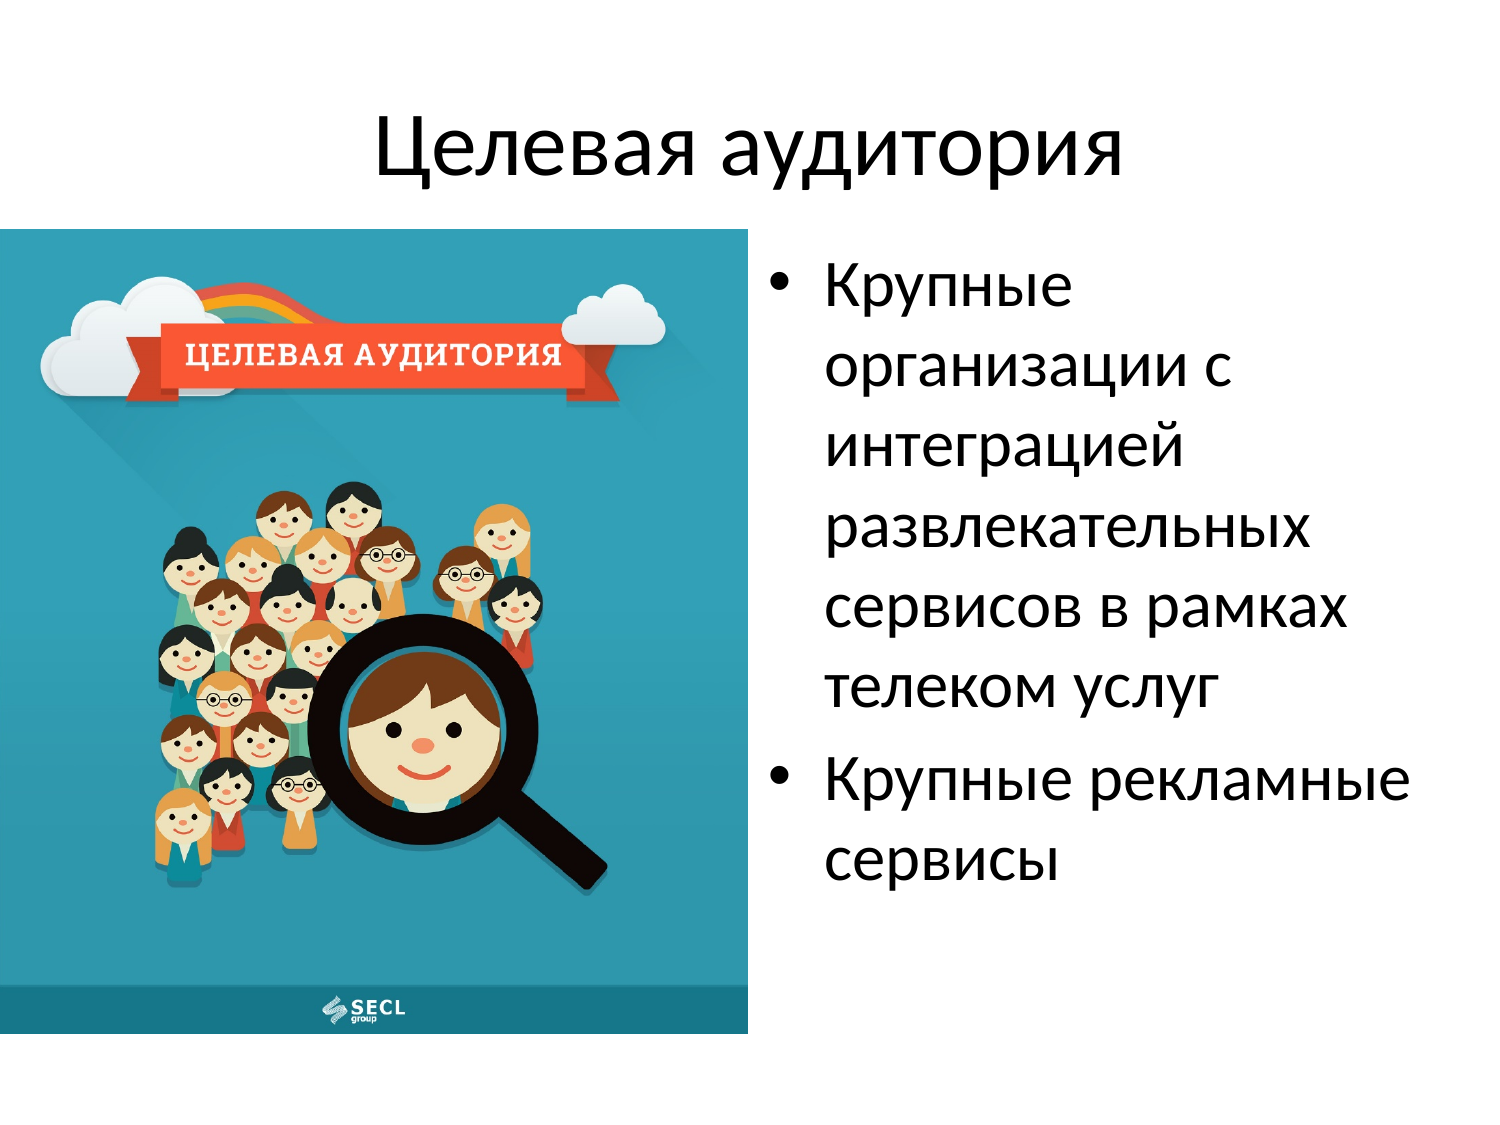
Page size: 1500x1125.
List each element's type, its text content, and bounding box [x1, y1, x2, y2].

title Целевая аудитория [75, 45, 1425, 233]
text_box Крупные организации с интеграцией развлекательных сервисов в рамках телеком услуг Крупные рекламные сервисы [752, 232, 1452, 1055]
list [0, 229, 748, 1035]
